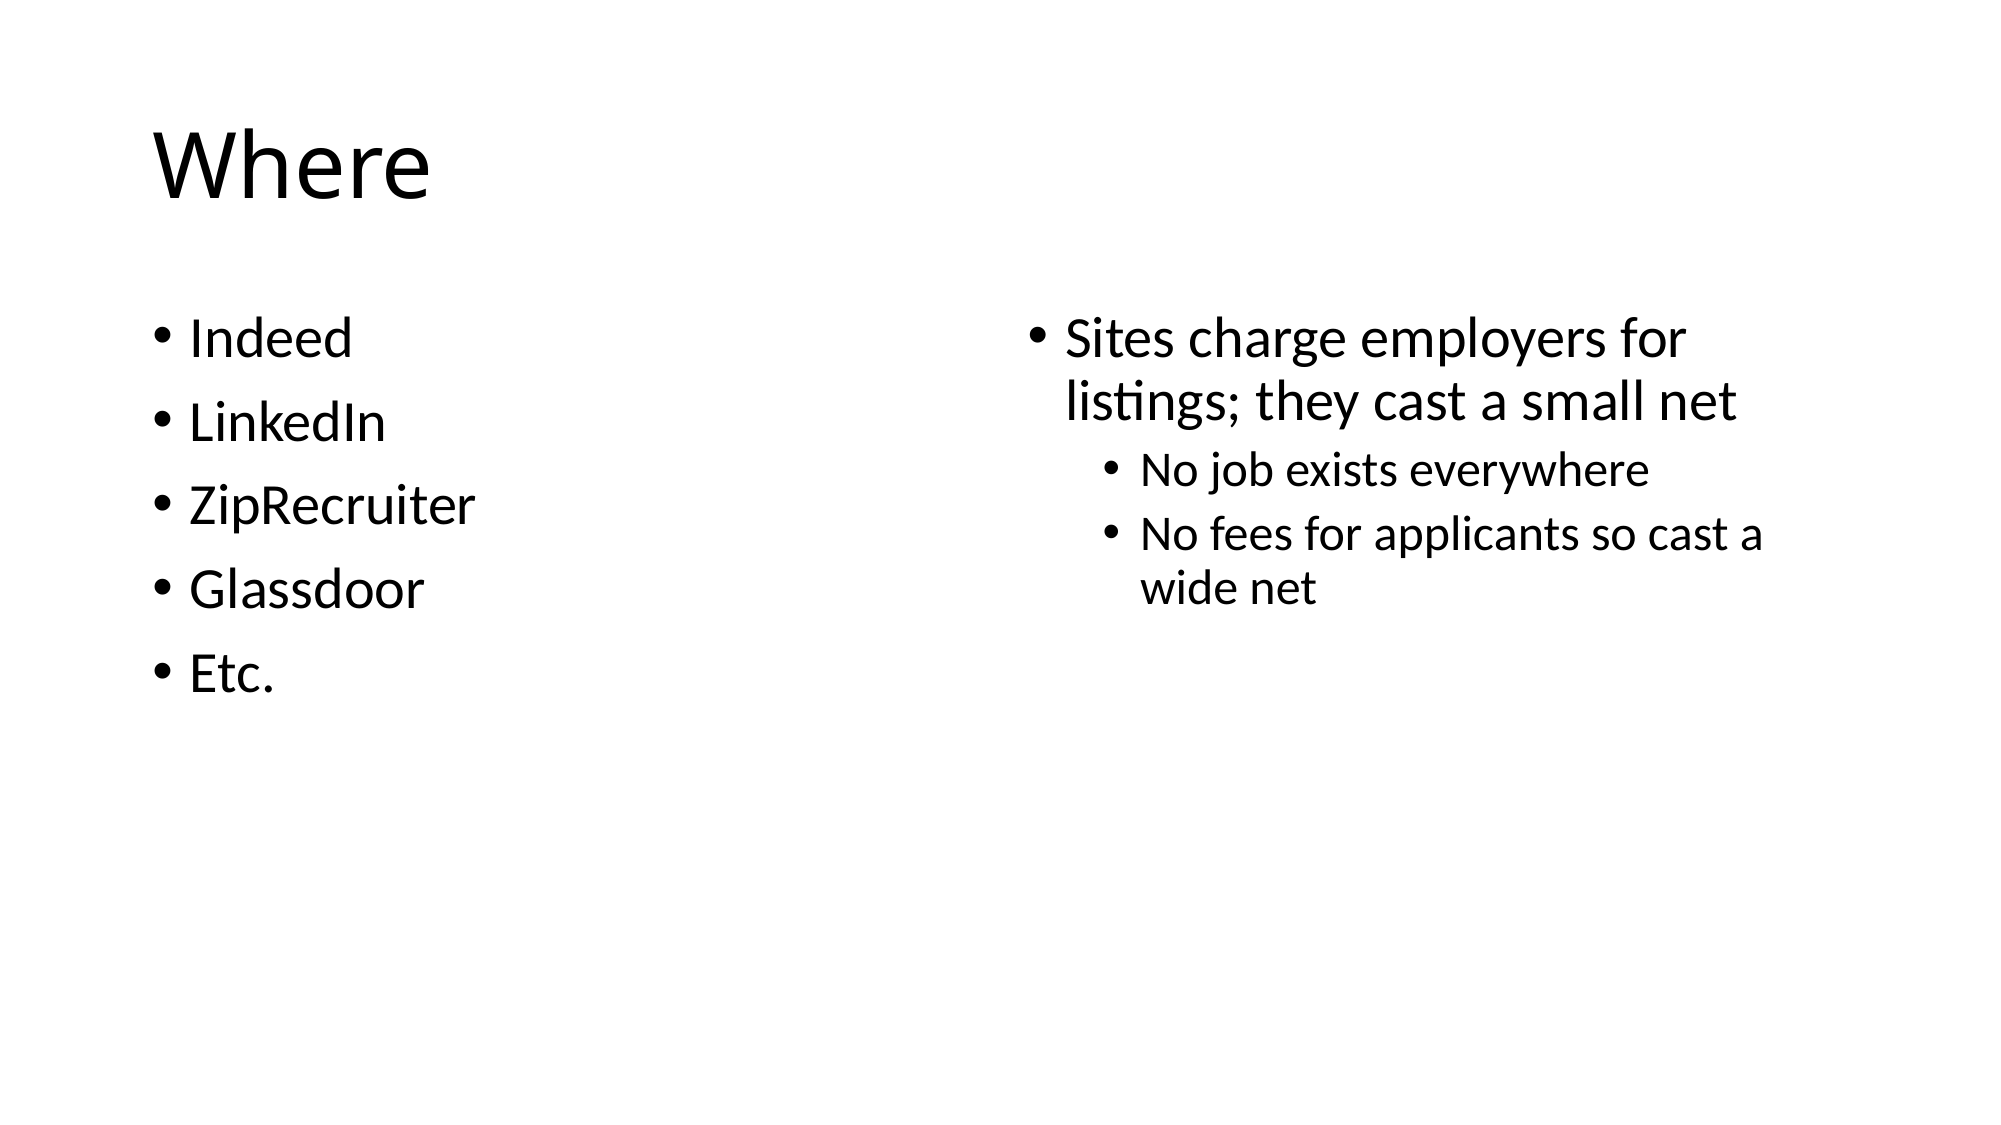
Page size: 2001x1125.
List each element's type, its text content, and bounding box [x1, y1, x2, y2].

list Sites charge employers for listings; they cast a small net No job exists everywhere No fees for applicants so cast a wide net [1012, 299, 1863, 1014]
title Where [137, 59, 1863, 278]
list Indeed LinkedIn ZipRecruiter Glassdoor Etc. [137, 299, 988, 1014]
